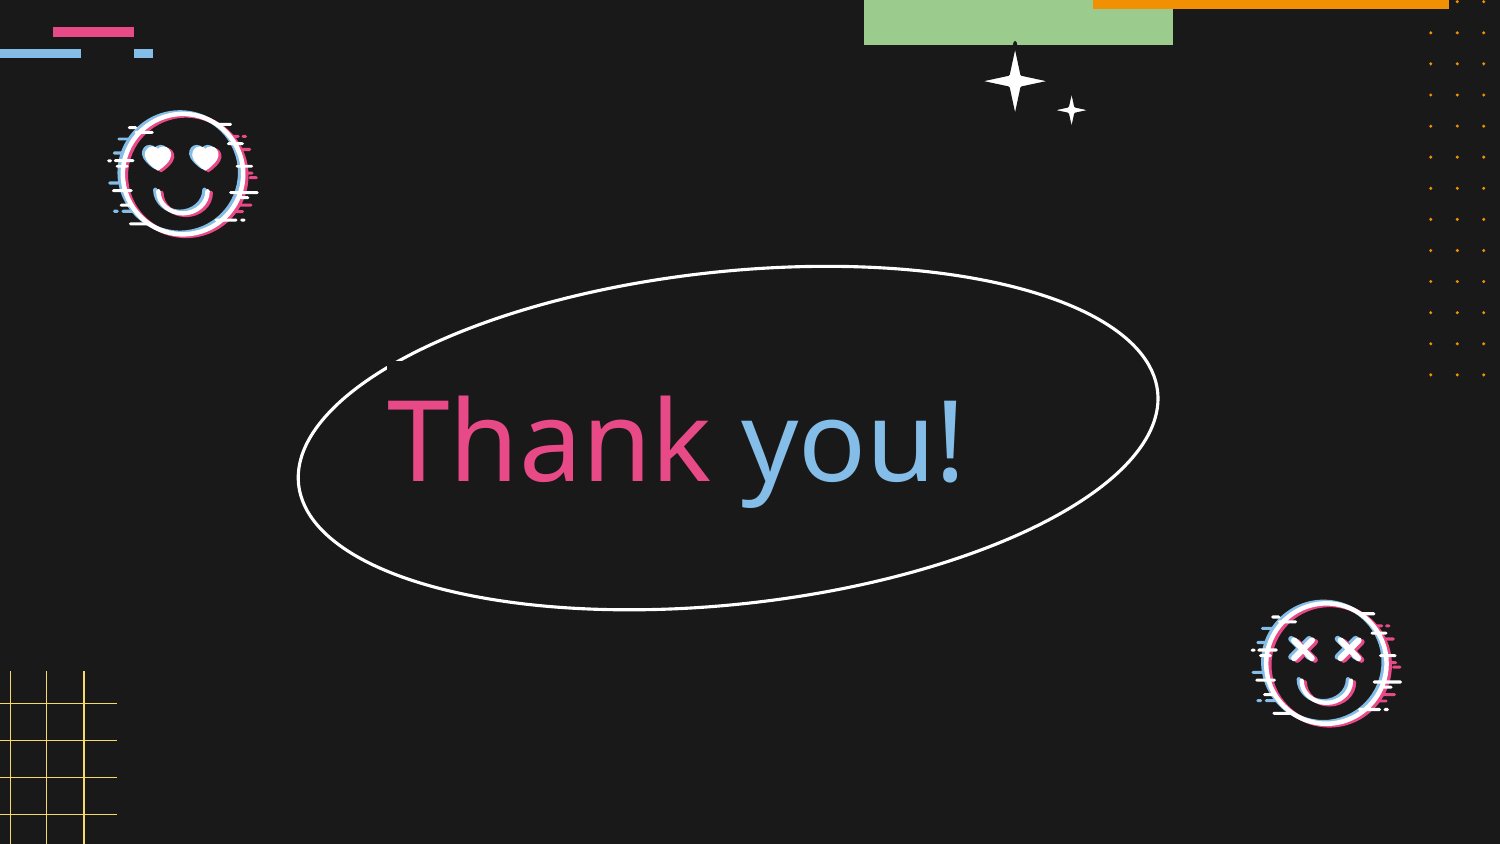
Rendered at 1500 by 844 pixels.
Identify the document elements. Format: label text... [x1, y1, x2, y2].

text_box [481, 266, 1107, 324]
text_box [1048, 87, 1095, 133]
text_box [1250, 599, 1403, 728]
title Thank you! [372, 324, 1232, 548]
text_box [298, 377, 987, 610]
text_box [106, 109, 260, 239]
text_box [976, 42, 1054, 120]
